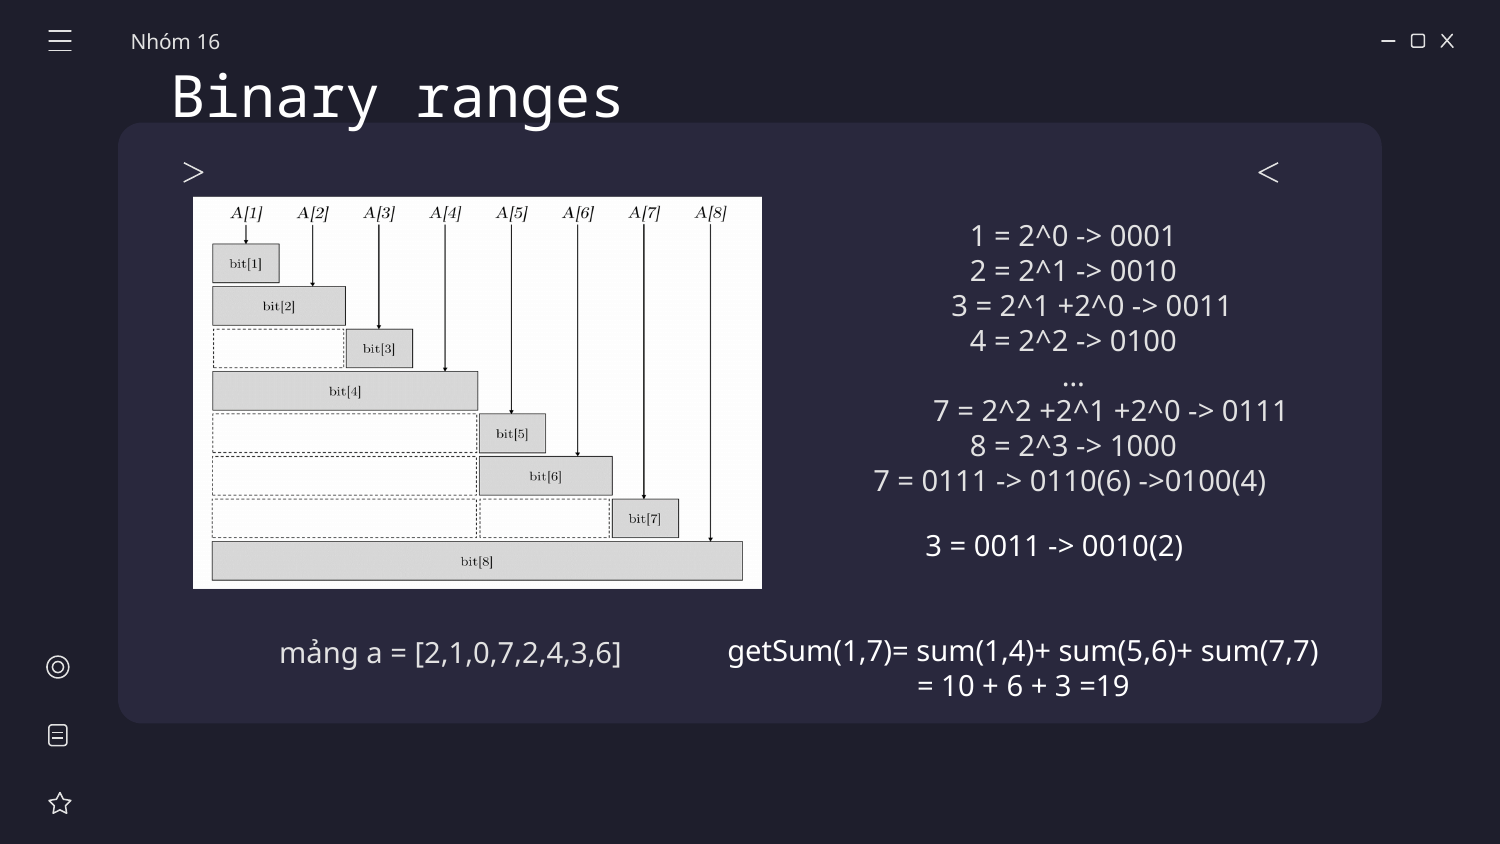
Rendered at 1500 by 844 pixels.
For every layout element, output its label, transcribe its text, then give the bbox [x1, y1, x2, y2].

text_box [46, 655, 72, 814]
text_box [46, 27, 74, 32]
subtitle 1 = 2^0 -> 0001 2 = 2^1 -> 0010 3 = 2^1 +2^0 -> 0011 4 = 2^2 -> 0100 … 7 = 2^2 +2^1 +2^0 -> 0111 8 = 2^3 -> 1000 7 = 0111 -> 0110(6) ->0100(4) [695, 190, 1452, 595]
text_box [48, 30, 72, 51]
subtitle Nhóm 16 [130, 18, 306, 64]
text_box Binary ranges [155, 51, 683, 137]
picture [192, 195, 762, 589]
text_box getSum(1,7)= sum(1,4)+ sum(5,6)+ sum(7,7) = 10 + 6 + 3 =19 [712, 624, 1334, 710]
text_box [183, 162, 1279, 183]
text_box 3 = 0011 -> 0010(2) [910, 519, 1206, 570]
text_box mảng a = [2,1,0,7,2,4,3,6] [264, 626, 645, 677]
